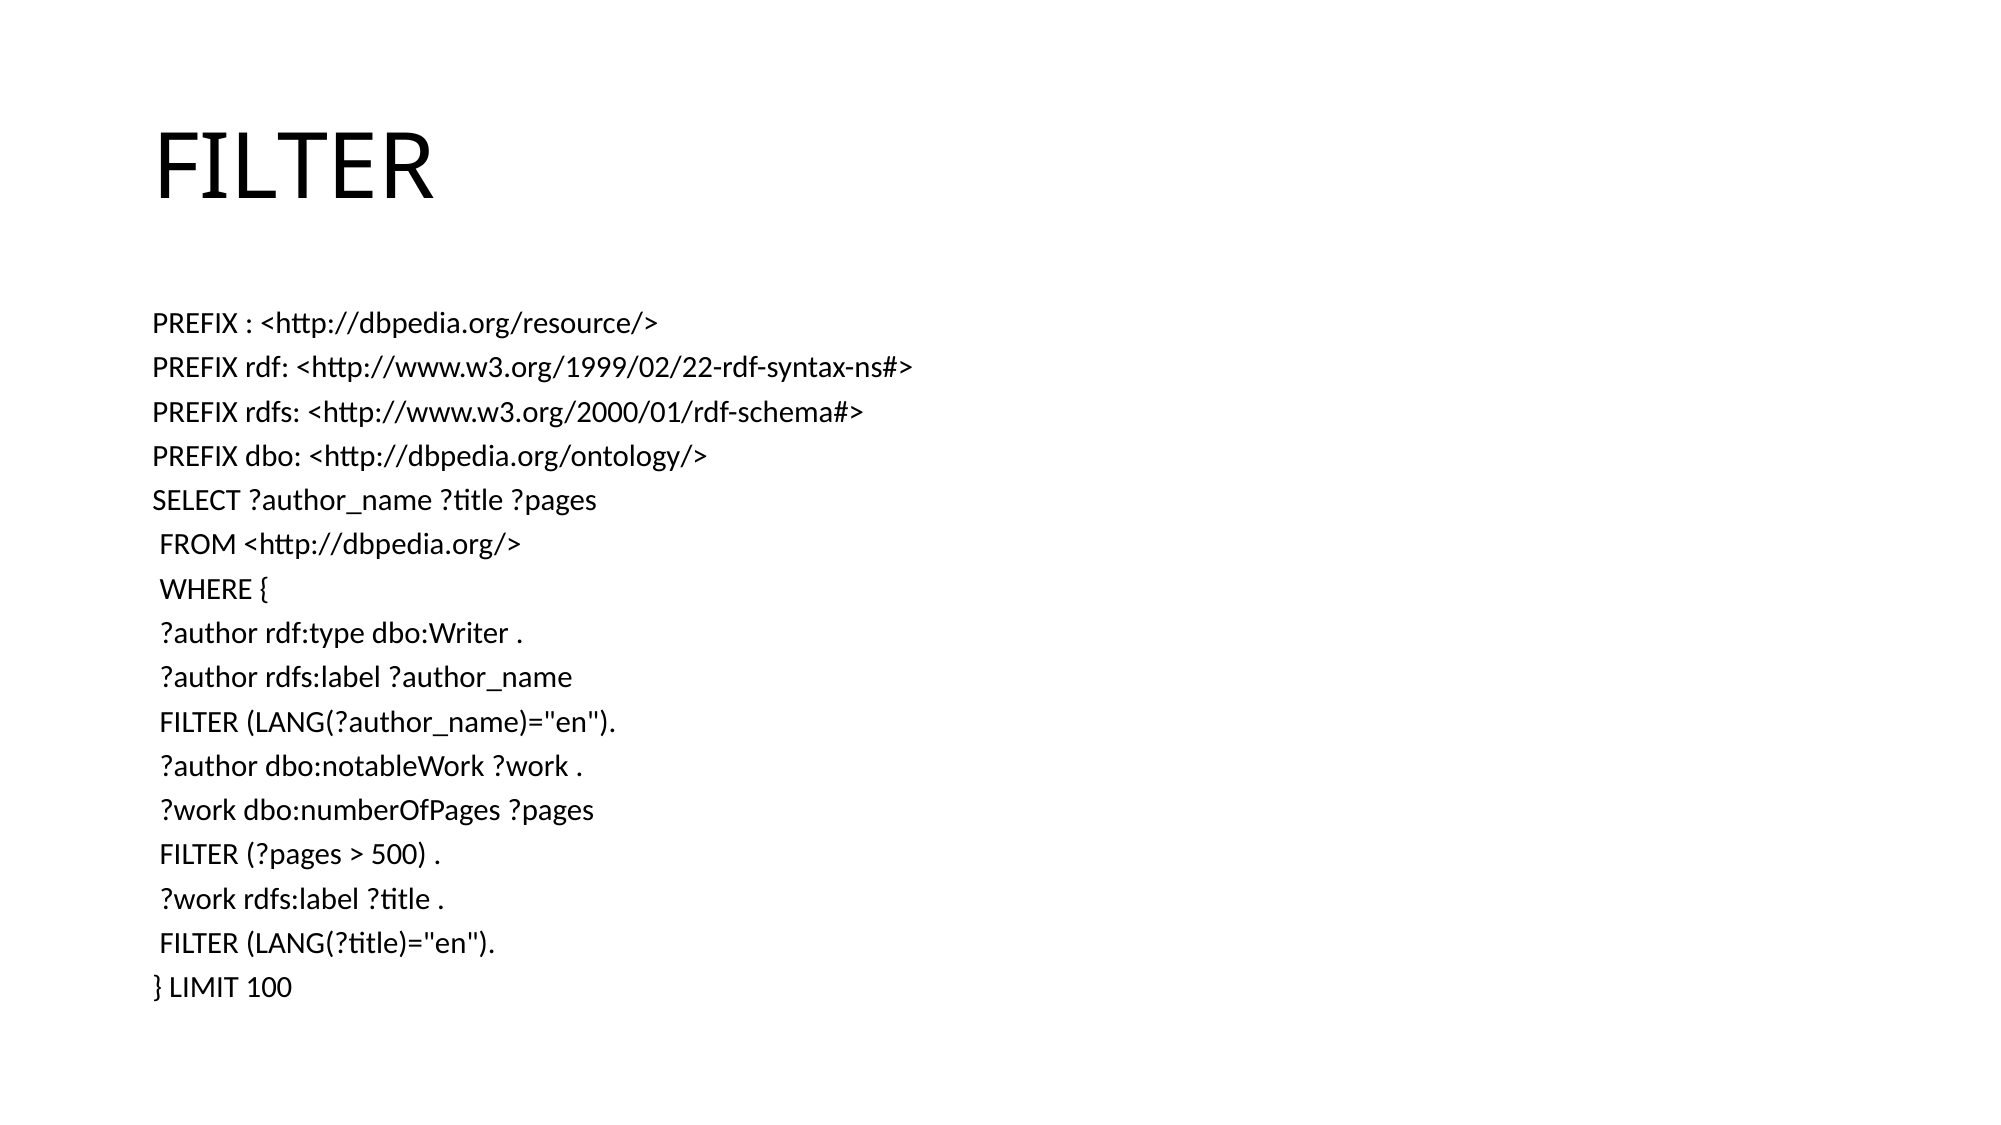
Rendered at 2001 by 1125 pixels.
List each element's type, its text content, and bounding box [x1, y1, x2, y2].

list PREFIX : <http://dbpedia.org/resource/> PREFIX rdf: <http://www.w3.org/1999/02/22-rdf-syntax-ns#> PREFIX rdfs: <http://www.w3.org/2000/01/rdf-schema#> PREFIX dbo: <http://dbpedia.org/ontology/> SELECT ?author_name ?title ?pages FROM <http://dbpedia.org/> WHERE { ?author rdf:type dbo:Writer . ?author rdfs:label ?author_name FILTER (LANG(?author_name)="en"). ?author dbo:notableWork ?work . ?work dbo:numberOfPages ?pages FILTER (?pages > 500) . ?work rdfs:label ?title . FILTER (LANG(?title)="en"). } LIMIT 100 [137, 299, 1863, 1014]
title FILTER [137, 59, 1863, 278]
